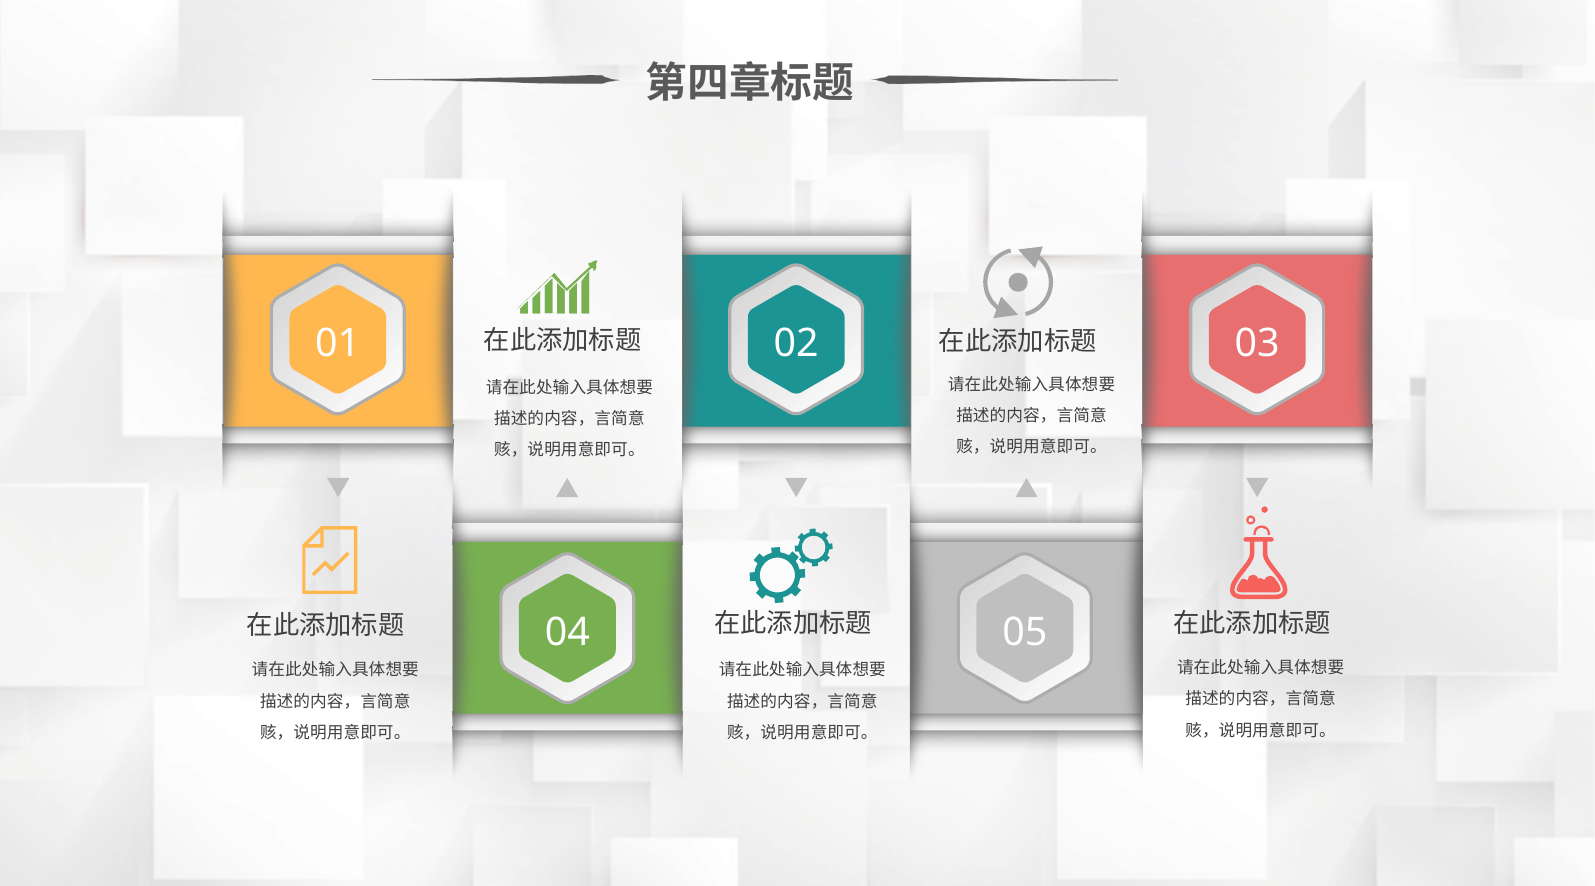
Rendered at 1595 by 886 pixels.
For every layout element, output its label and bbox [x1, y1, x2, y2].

text_box [1190, 264, 1324, 415]
text_box [729, 264, 863, 415]
text_box [452, 652, 683, 754]
text_box [500, 553, 634, 704]
text_box [681, 215, 912, 324]
text_box [222, 215, 454, 324]
text_box [910, 502, 1144, 612]
text_box [910, 645, 1144, 754]
text_box [517, 260, 599, 314]
text_box [271, 264, 405, 415]
text_box [222, 363, 454, 467]
text_box [452, 502, 683, 611]
picture [0, 0, 1595, 886]
text_box [1141, 363, 1373, 467]
text_box [681, 363, 912, 467]
text_box [1141, 215, 1373, 324]
text_box [958, 553, 1092, 704]
